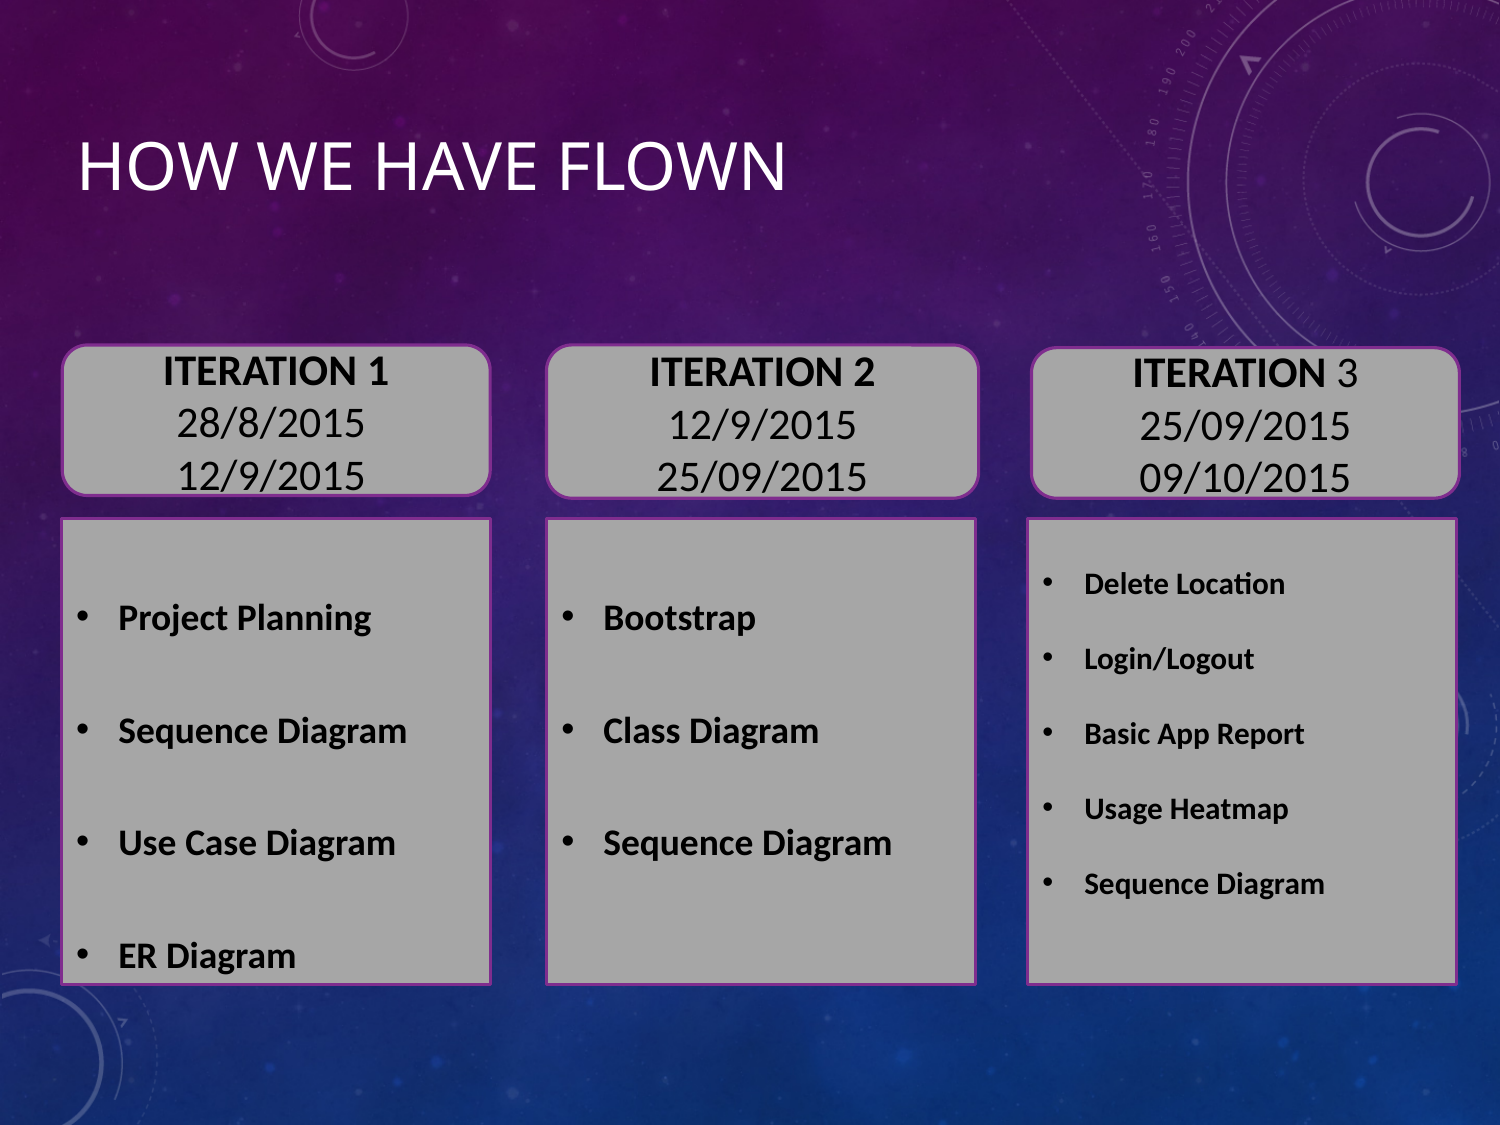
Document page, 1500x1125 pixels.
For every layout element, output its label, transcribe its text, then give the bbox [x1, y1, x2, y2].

text_box Bootstrap Class Diagram Sequence Diagram [545, 517, 977, 986]
text_box ITERATION 2 12/9/2015 25/09/2015 [544, 343, 981, 500]
text_box ITERATION 3 25/09/2015 09/10/2015 [1029, 346, 1461, 500]
picture [0, 0, 1500, 1125]
text_box Delete Location Login/Logout Basic App Report Usage Heatmap Sequence Diagram [1026, 517, 1458, 986]
text_box ITERATION 1 28/8/2015 12/9/2015 [60, 343, 492, 498]
text_box Project Planning Sequence Diagram Use Case Diagram ER Diagram [60, 517, 492, 986]
text_box How we have flown [61, 116, 1337, 236]
